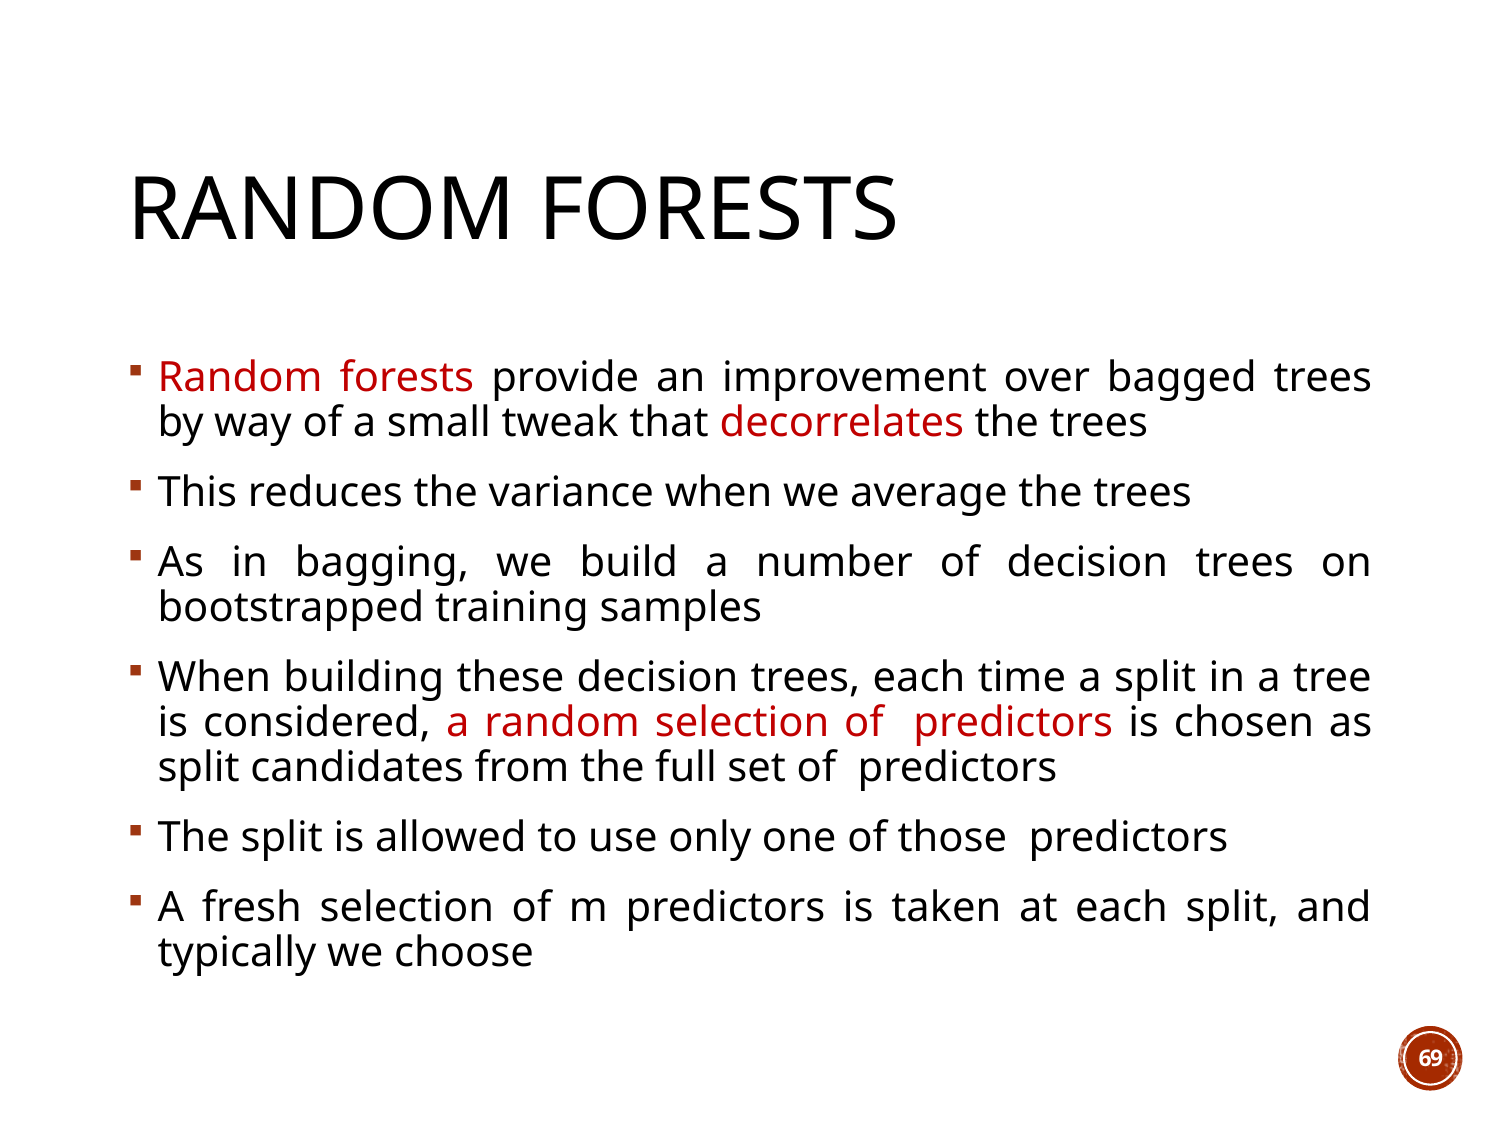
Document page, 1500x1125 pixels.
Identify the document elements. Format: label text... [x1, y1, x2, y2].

slide_number 69 [1391, 1028, 1471, 1089]
title Random Forests [112, 79, 1388, 344]
